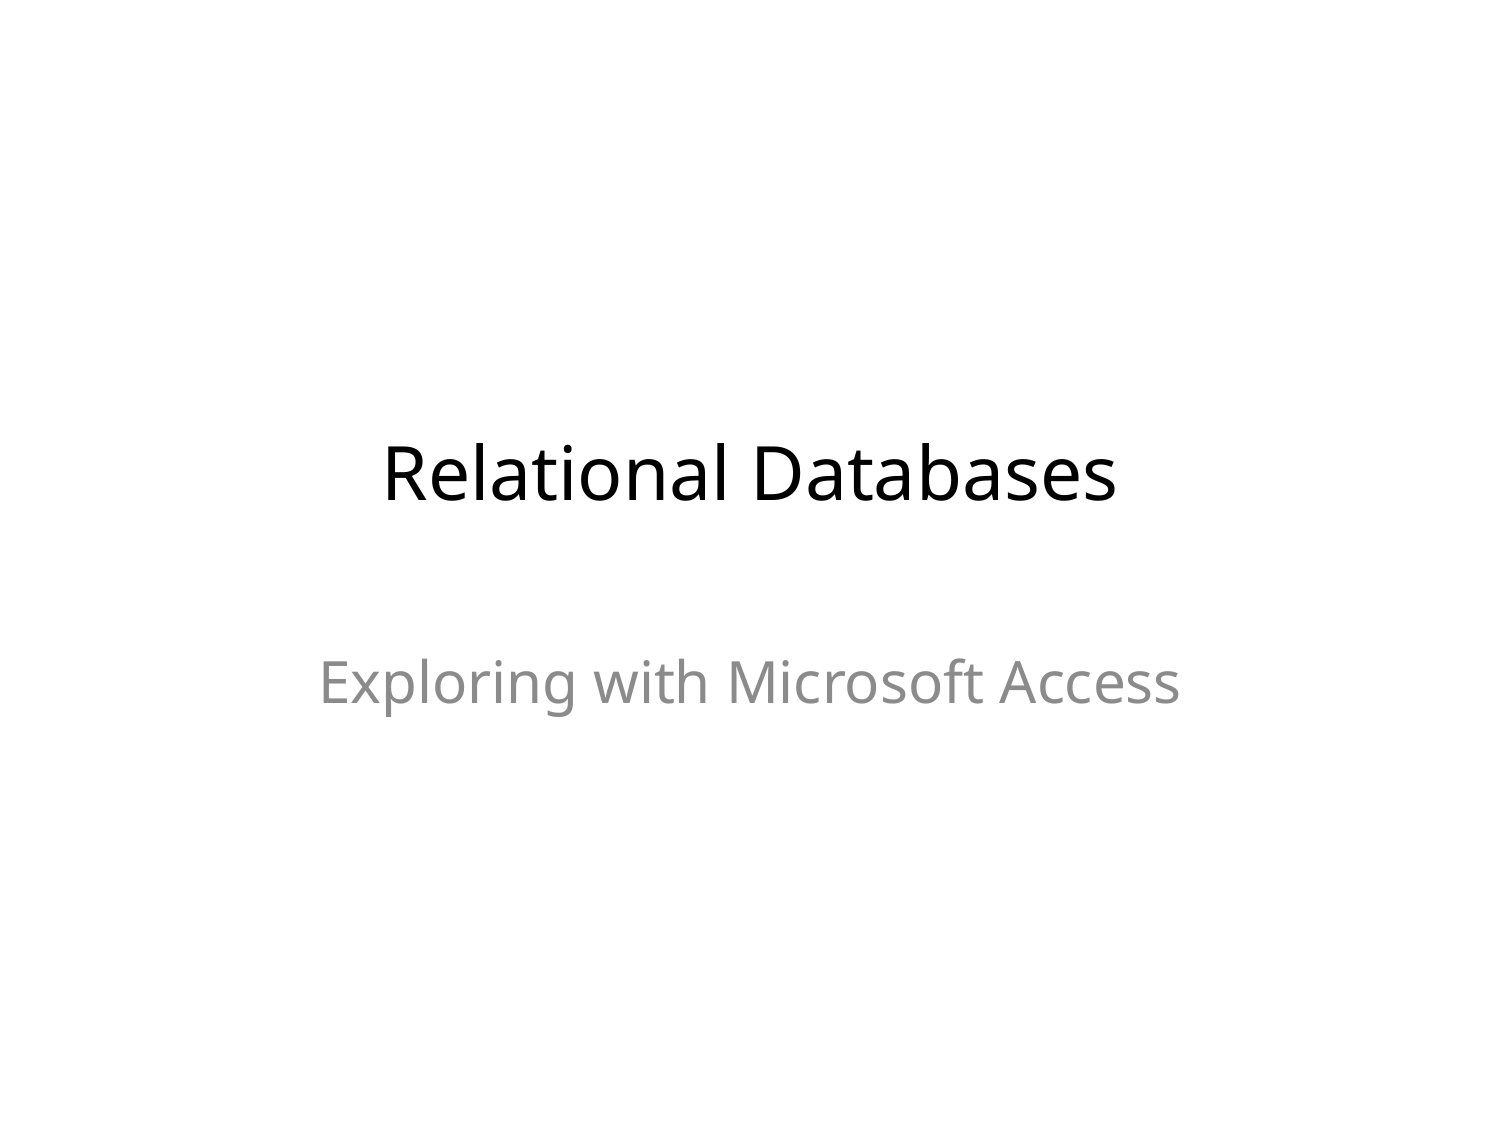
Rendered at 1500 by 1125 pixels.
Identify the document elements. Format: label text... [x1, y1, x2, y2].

title Relational Databases [112, 349, 1388, 591]
subtitle Exploring with Microsoft Access [225, 637, 1275, 775]
